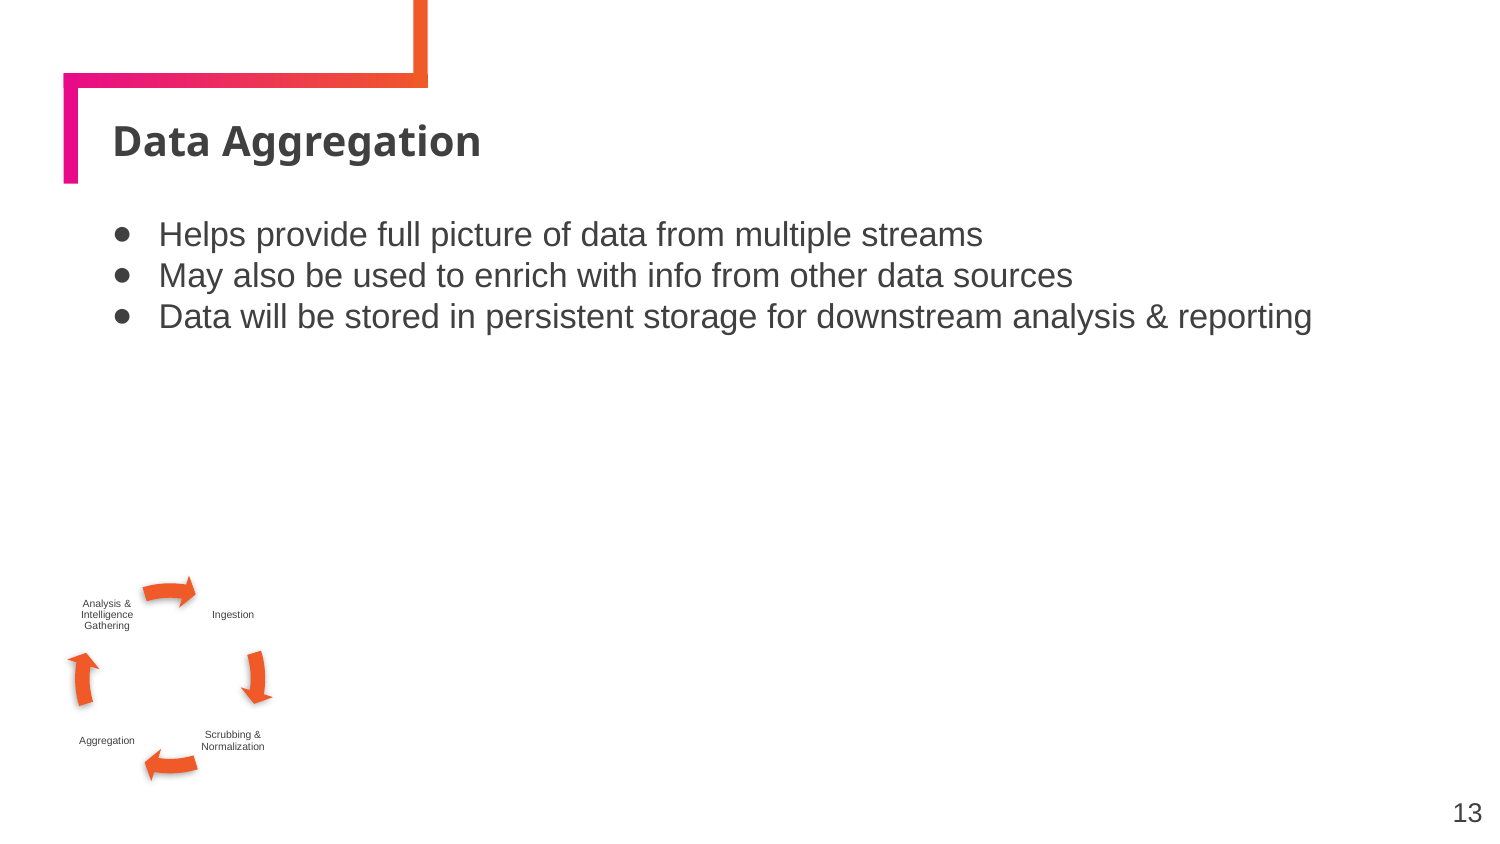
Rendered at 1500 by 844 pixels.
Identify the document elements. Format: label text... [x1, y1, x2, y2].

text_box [22, 573, 318, 784]
subtitle Helps provide full picture of data from multiple streams May also be used to enrich with info from other data sources Data will be stored in persistent storage for downstream analysis & reporting [100, 206, 1352, 727]
title Data Aggregation [100, 117, 1455, 169]
slide_number 13 [1403, 779, 1494, 844]
